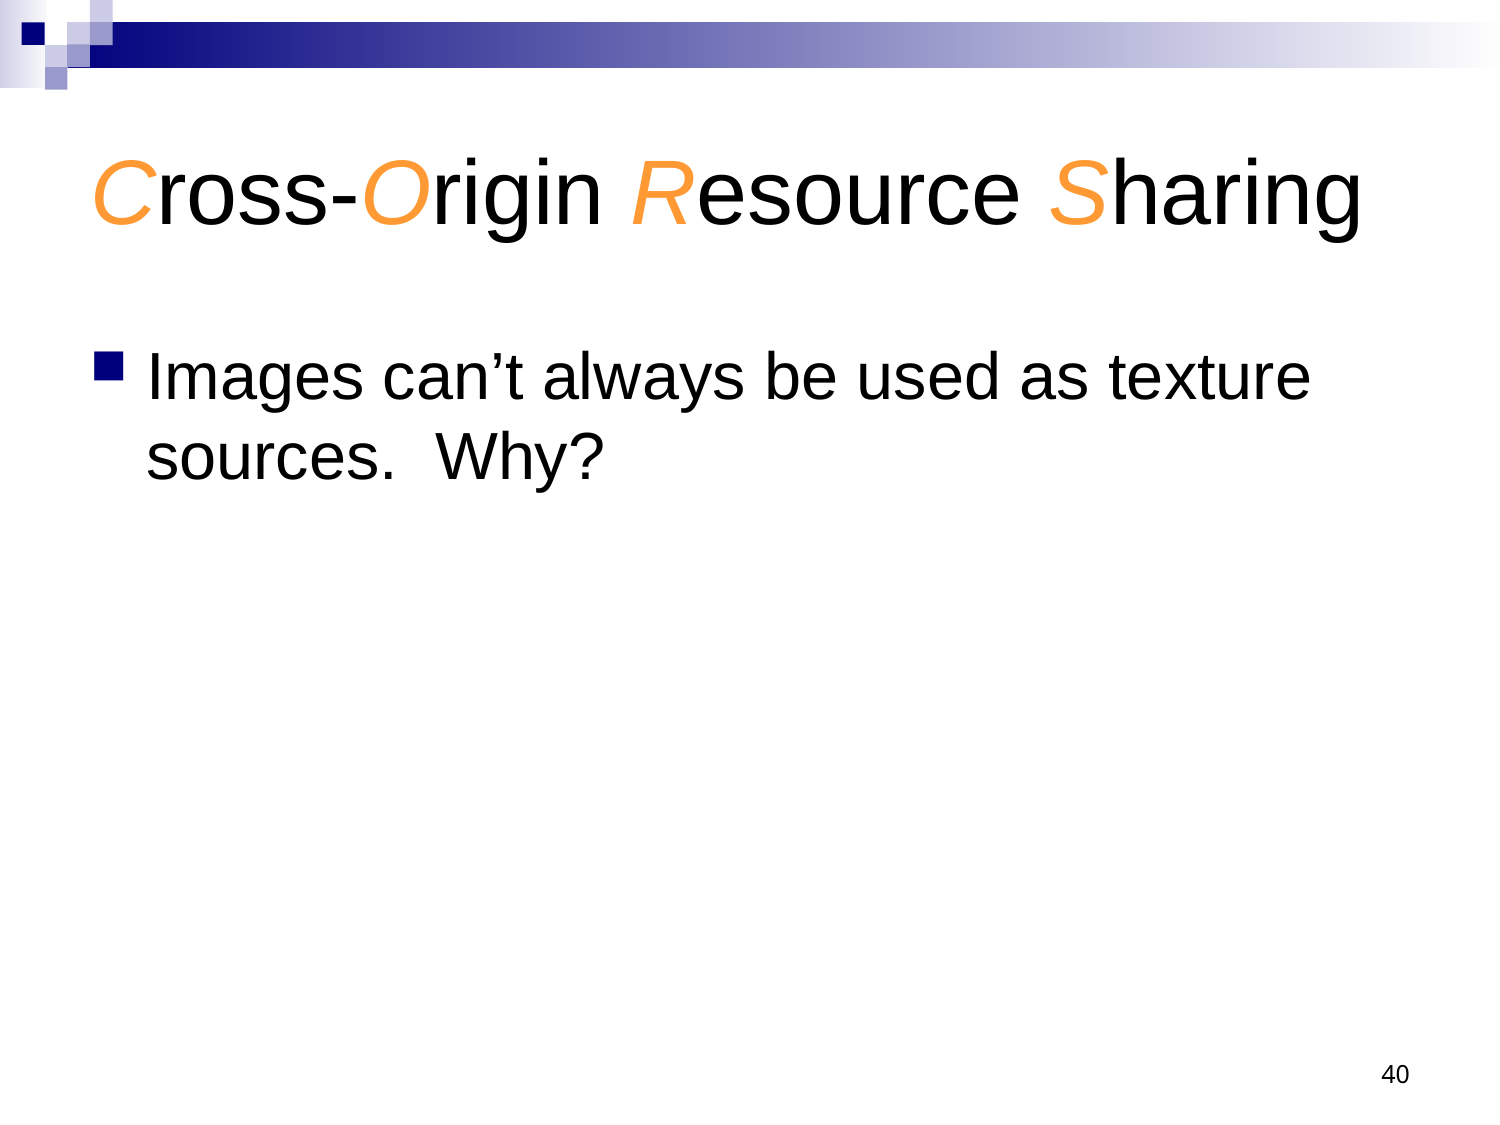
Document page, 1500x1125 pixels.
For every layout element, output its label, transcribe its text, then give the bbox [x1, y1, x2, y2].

list Images can’t always be used as texture sources. Why? [75, 324, 1425, 1025]
slide_number 40 [1074, 1024, 1426, 1101]
title Cross-Origin Resource Sharing [75, 75, 1500, 300]
